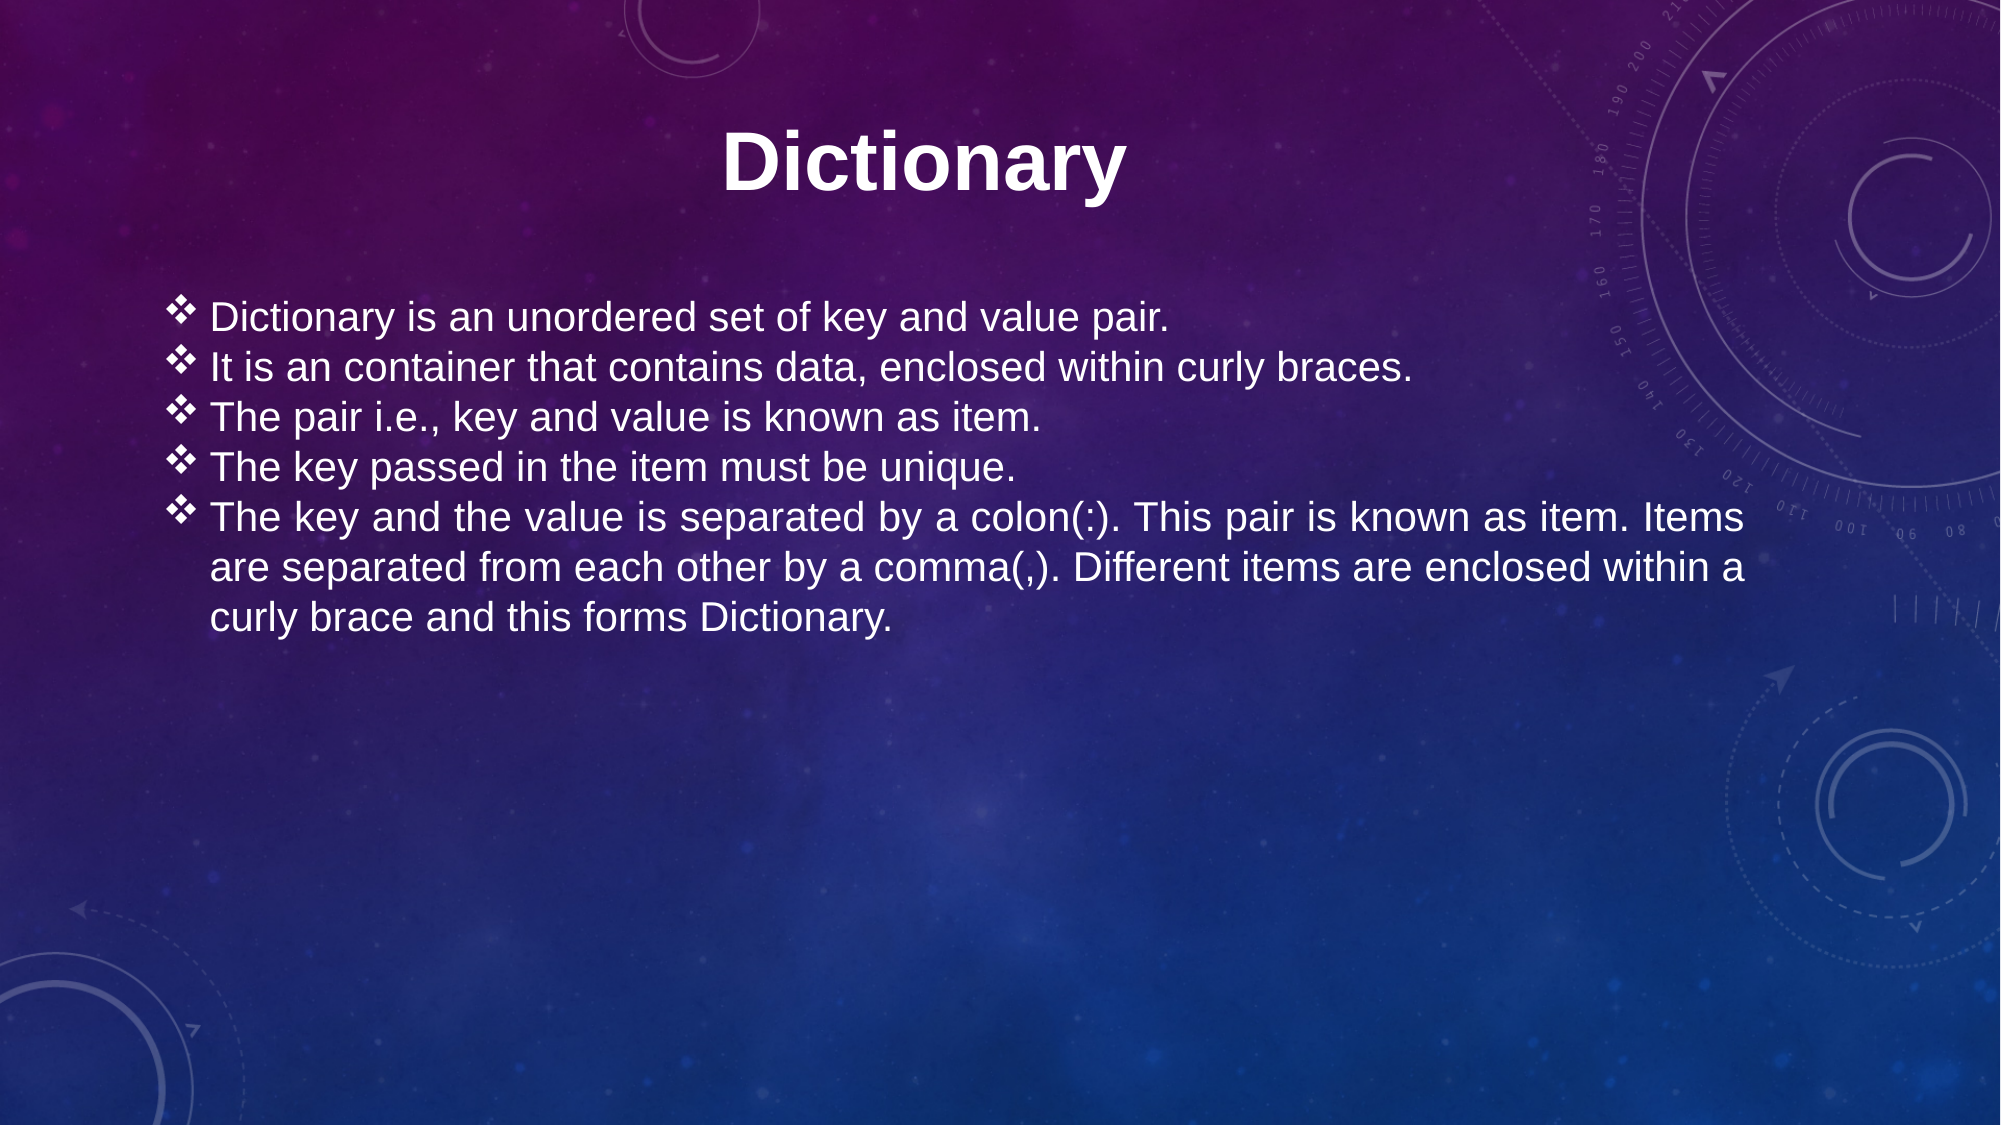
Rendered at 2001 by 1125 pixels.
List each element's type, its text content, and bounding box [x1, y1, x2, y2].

text_box Dictionary [181, 99, 1669, 215]
picture [0, 0, 2001, 1125]
text_box Dictionary is an unordered set of key and value pair. It is an container that contains data, enclosed within curly braces. The pair i.e., key and value is known as item. The key passed in the item must be unique. The key and the value is separated by a colon(:). This pair is known as item. Items are separated from each other by a comma(,). Different items are enclosed within a curly brace and this forms Dictionary. [147, 282, 1761, 648]
